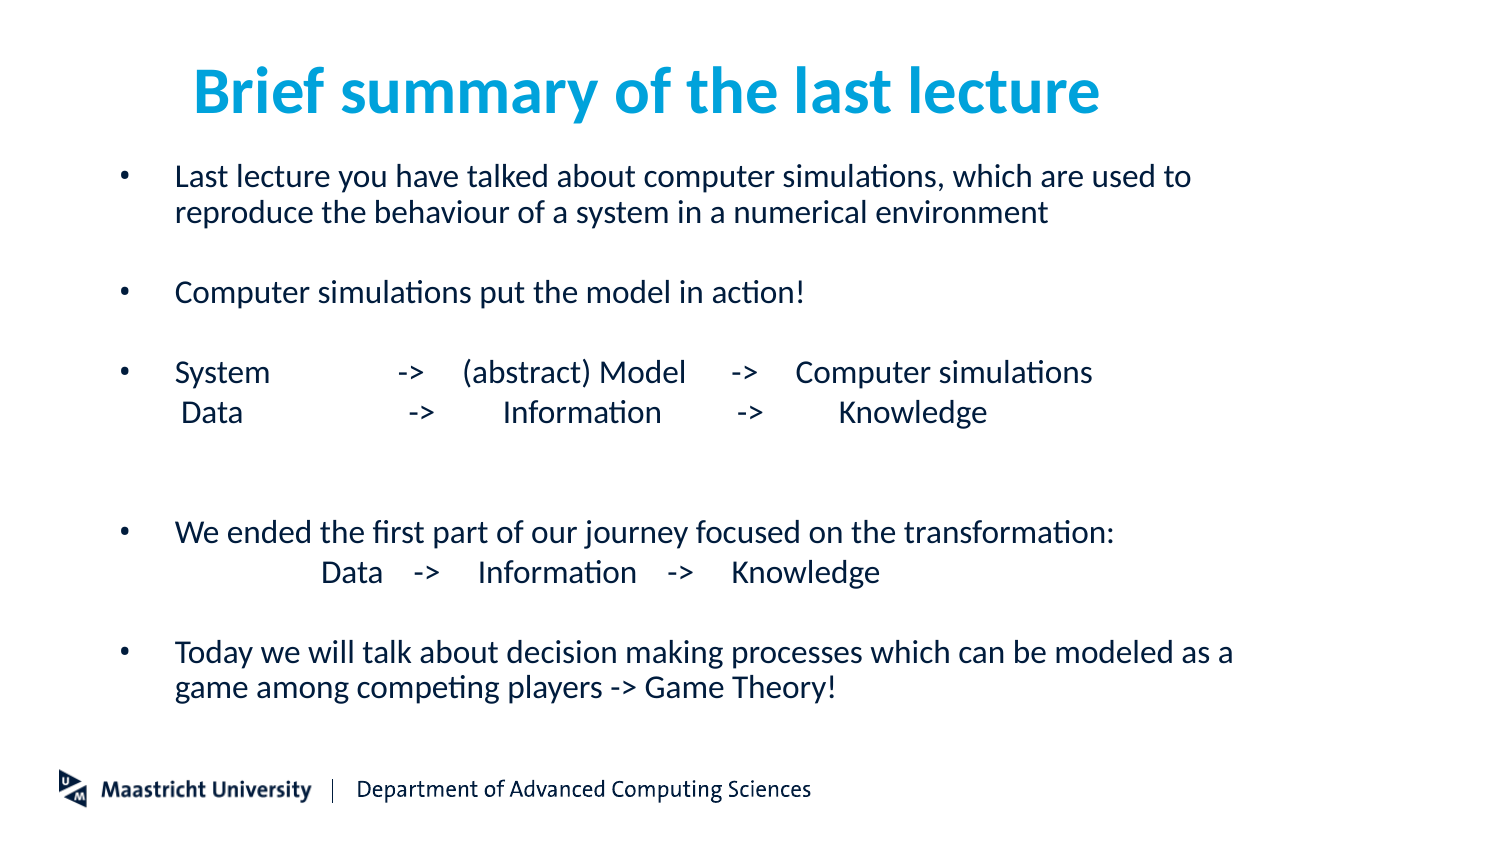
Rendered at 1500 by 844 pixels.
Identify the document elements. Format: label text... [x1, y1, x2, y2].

list Last lecture you have talked about computer simulations, which are used to reproduce the behaviour of a system in a numerical environment Computer simulations put the model in action! System -> (abstract) Model -> Computer simulations Data -> Information -> Knowledge We ended the first part of our journey focused on the transformation: Data -> Information -> Knowledge Today we will talk about decision making processes which can be modeled as a game among competing players -> Game Theory! [118, 158, 1254, 723]
title Brief summary of the last lecture [193, 46, 1220, 141]
